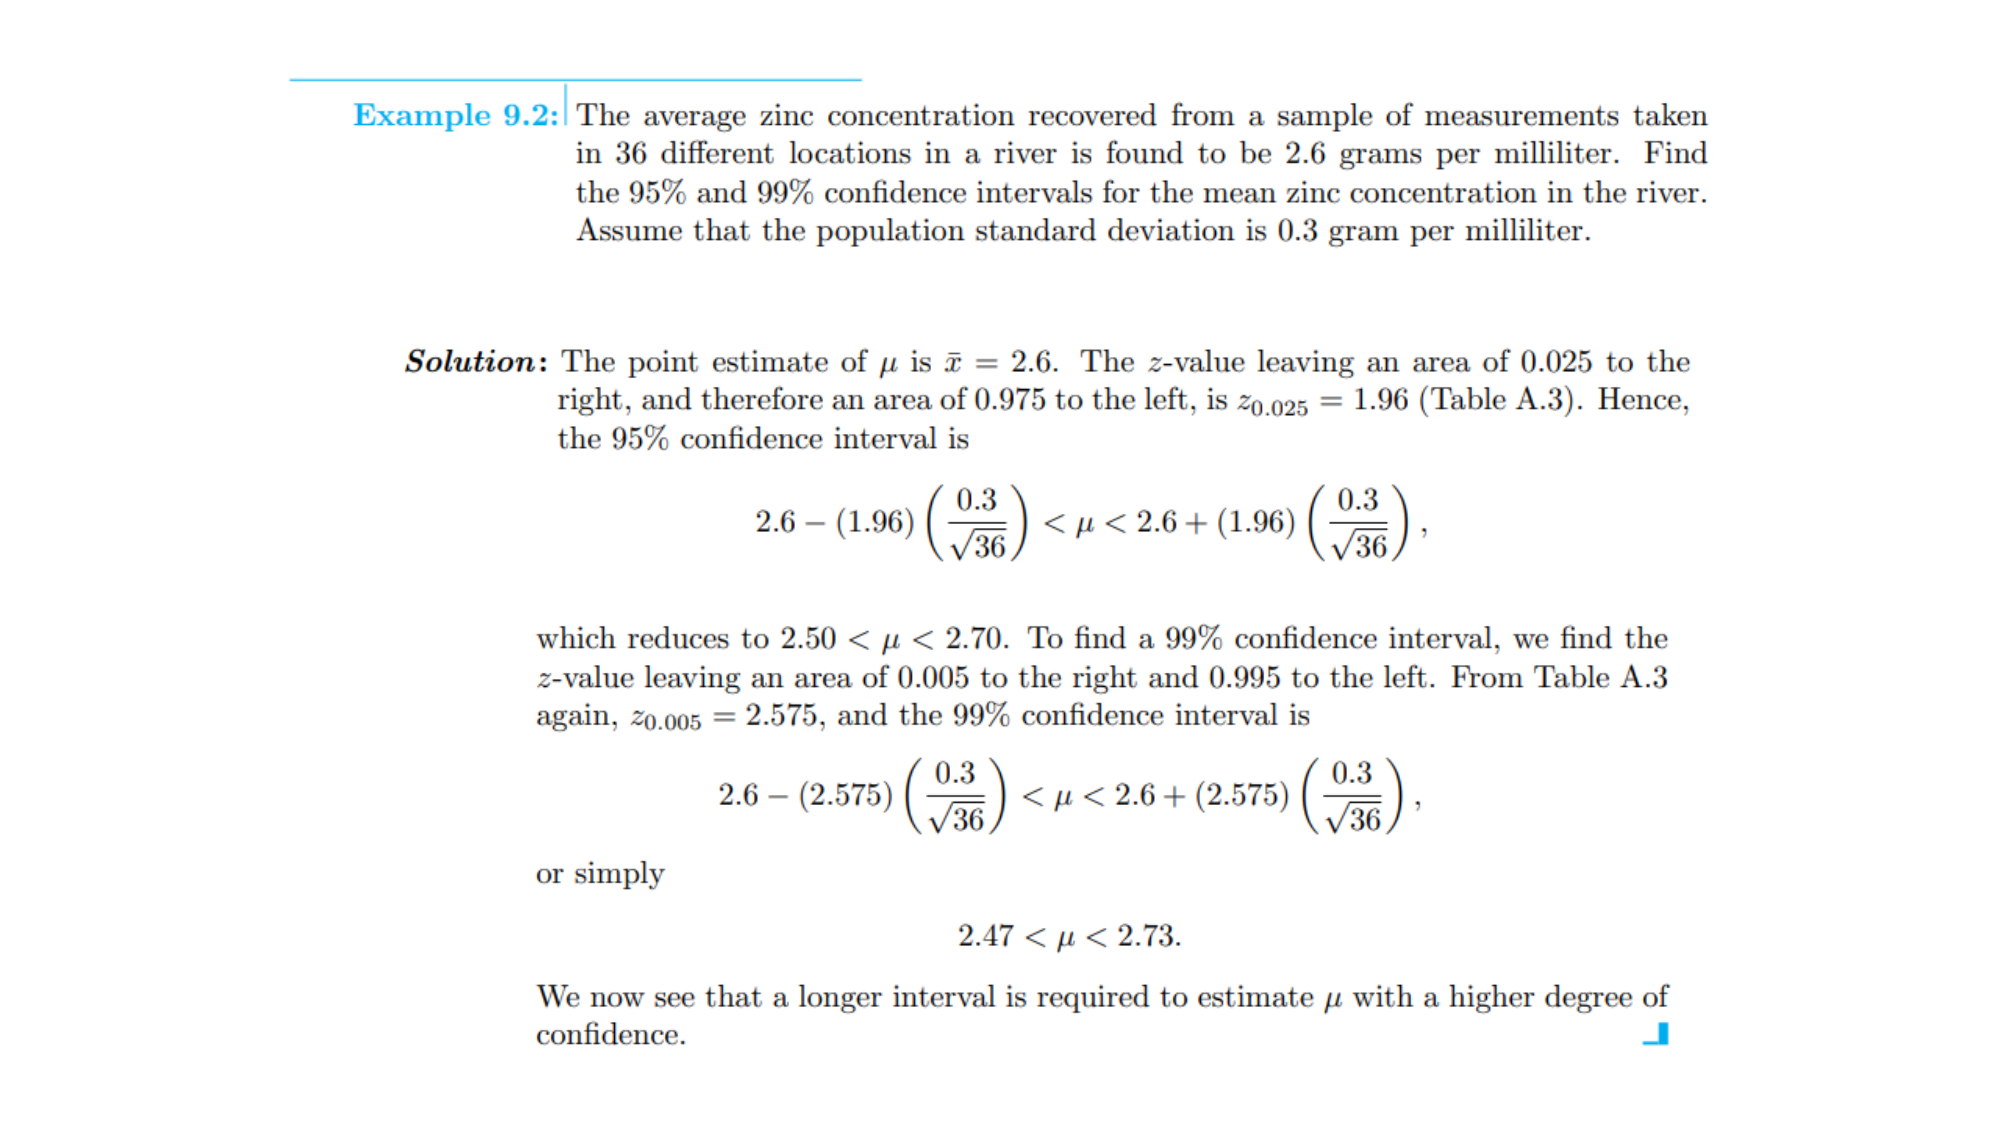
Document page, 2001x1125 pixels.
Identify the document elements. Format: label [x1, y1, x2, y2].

picture [247, 72, 1753, 250]
picture [260, 342, 1777, 582]
picture [463, 603, 1711, 1057]
